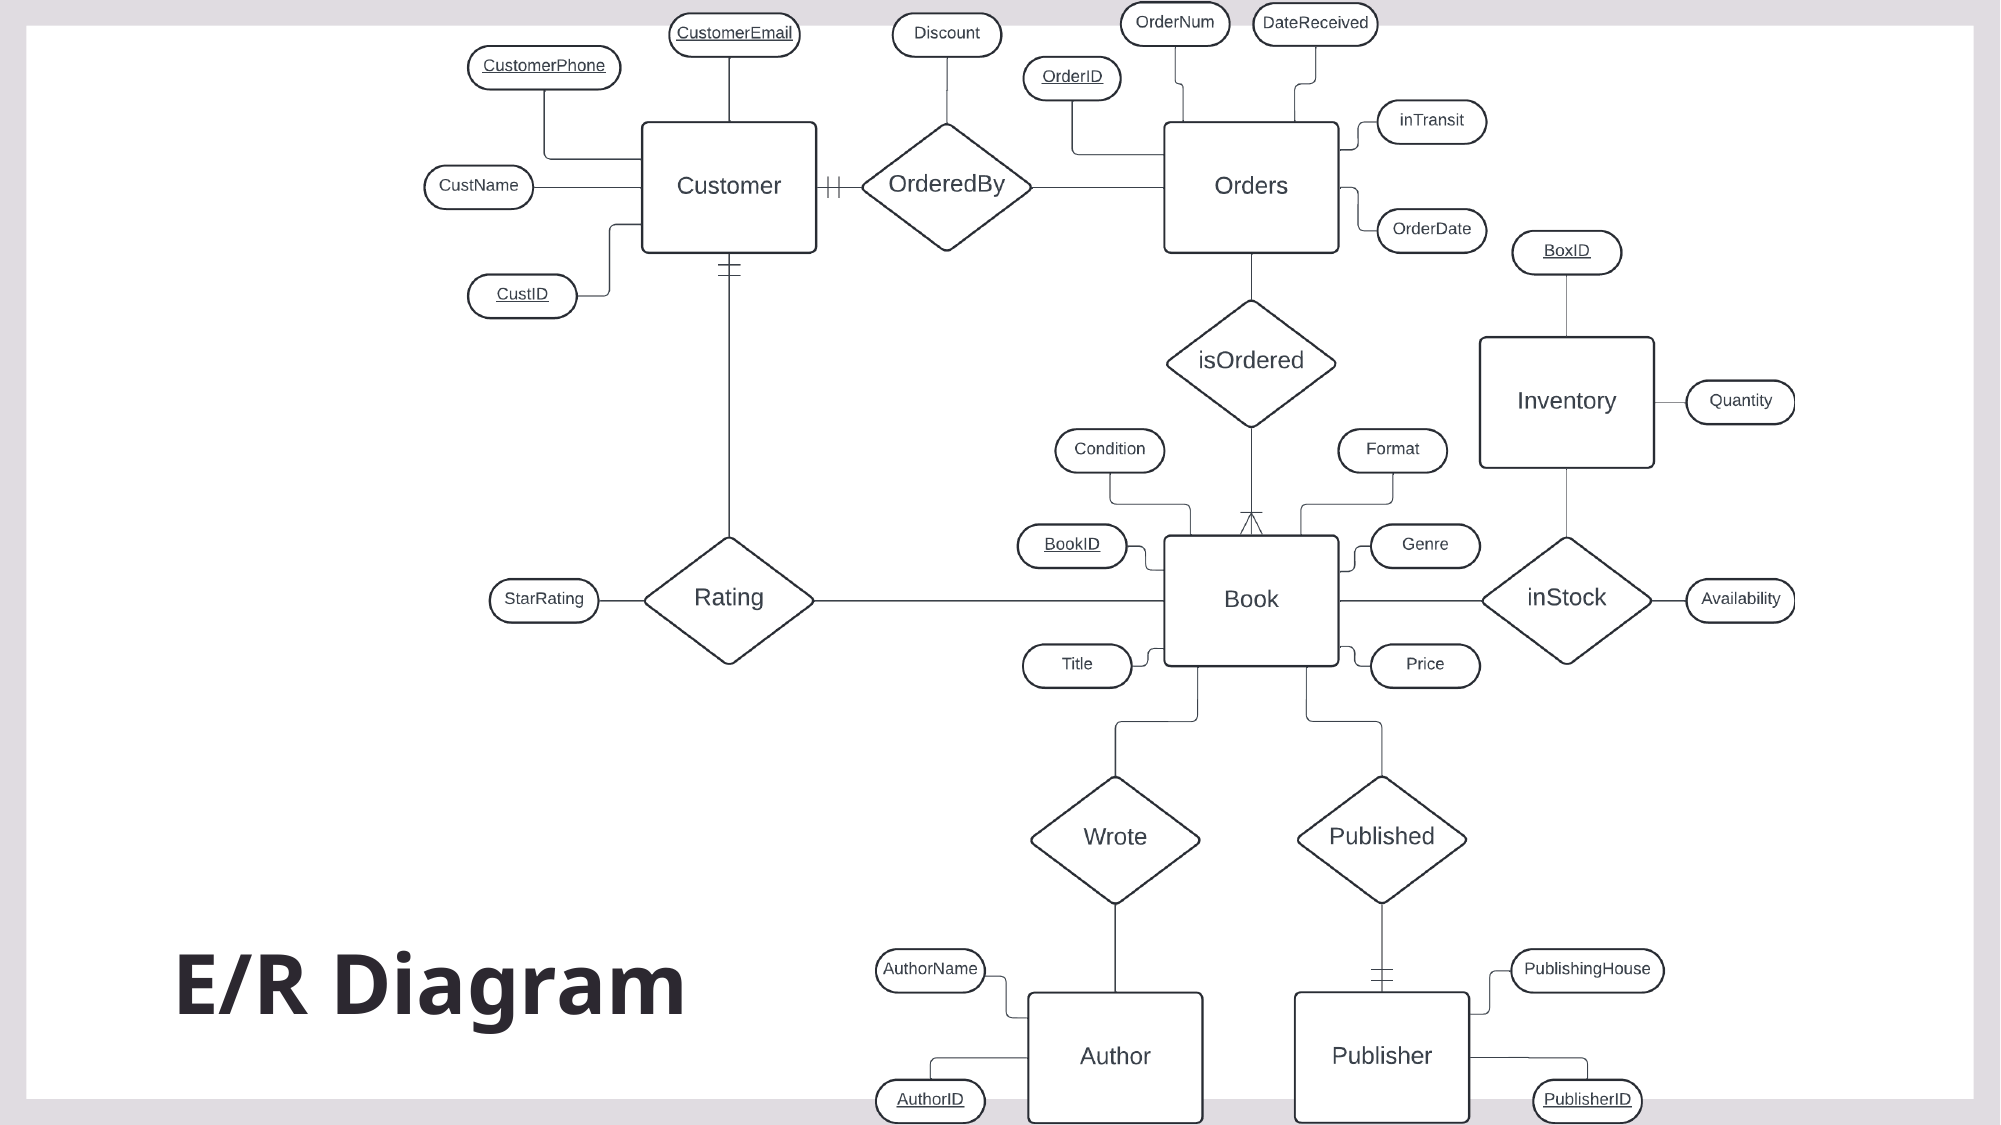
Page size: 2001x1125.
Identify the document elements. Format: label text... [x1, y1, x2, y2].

picture [422, 1, 1795, 1124]
title E/R Diagram [157, 827, 422, 1040]
